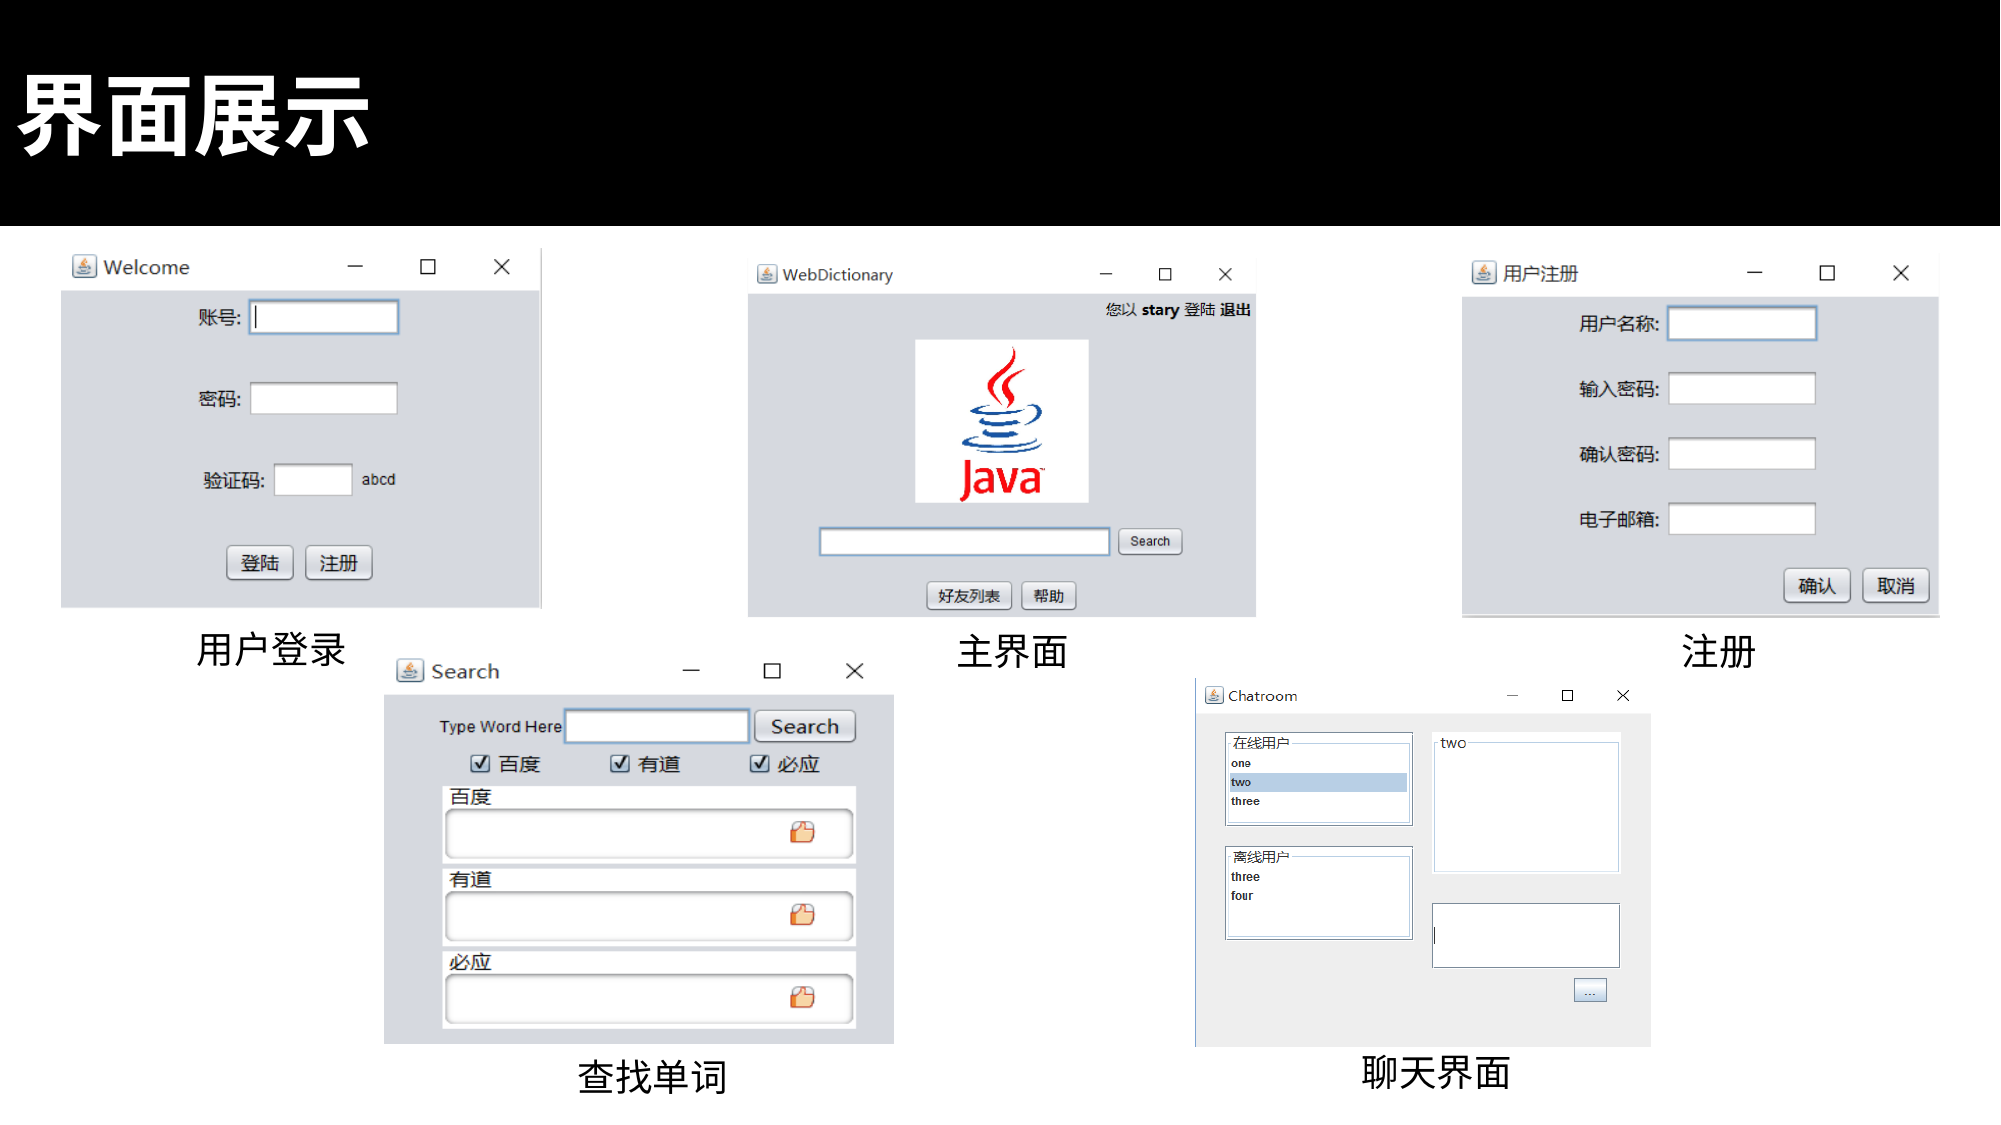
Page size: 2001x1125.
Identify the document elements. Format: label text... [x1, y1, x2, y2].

text_box 主界面 [941, 620, 1097, 681]
text_box 注册 [1666, 620, 1788, 681]
picture [1461, 253, 1940, 618]
text_box 界面展示 [0, 0, 2000, 226]
picture [61, 248, 542, 609]
text_box 聊天界面 [1347, 1047, 1577, 1102]
picture [384, 651, 894, 1044]
text_box 查找单词 [563, 1046, 793, 1107]
picture [1195, 678, 1651, 1047]
text_box 用户登录 [181, 618, 412, 678]
picture [747, 258, 1257, 618]
